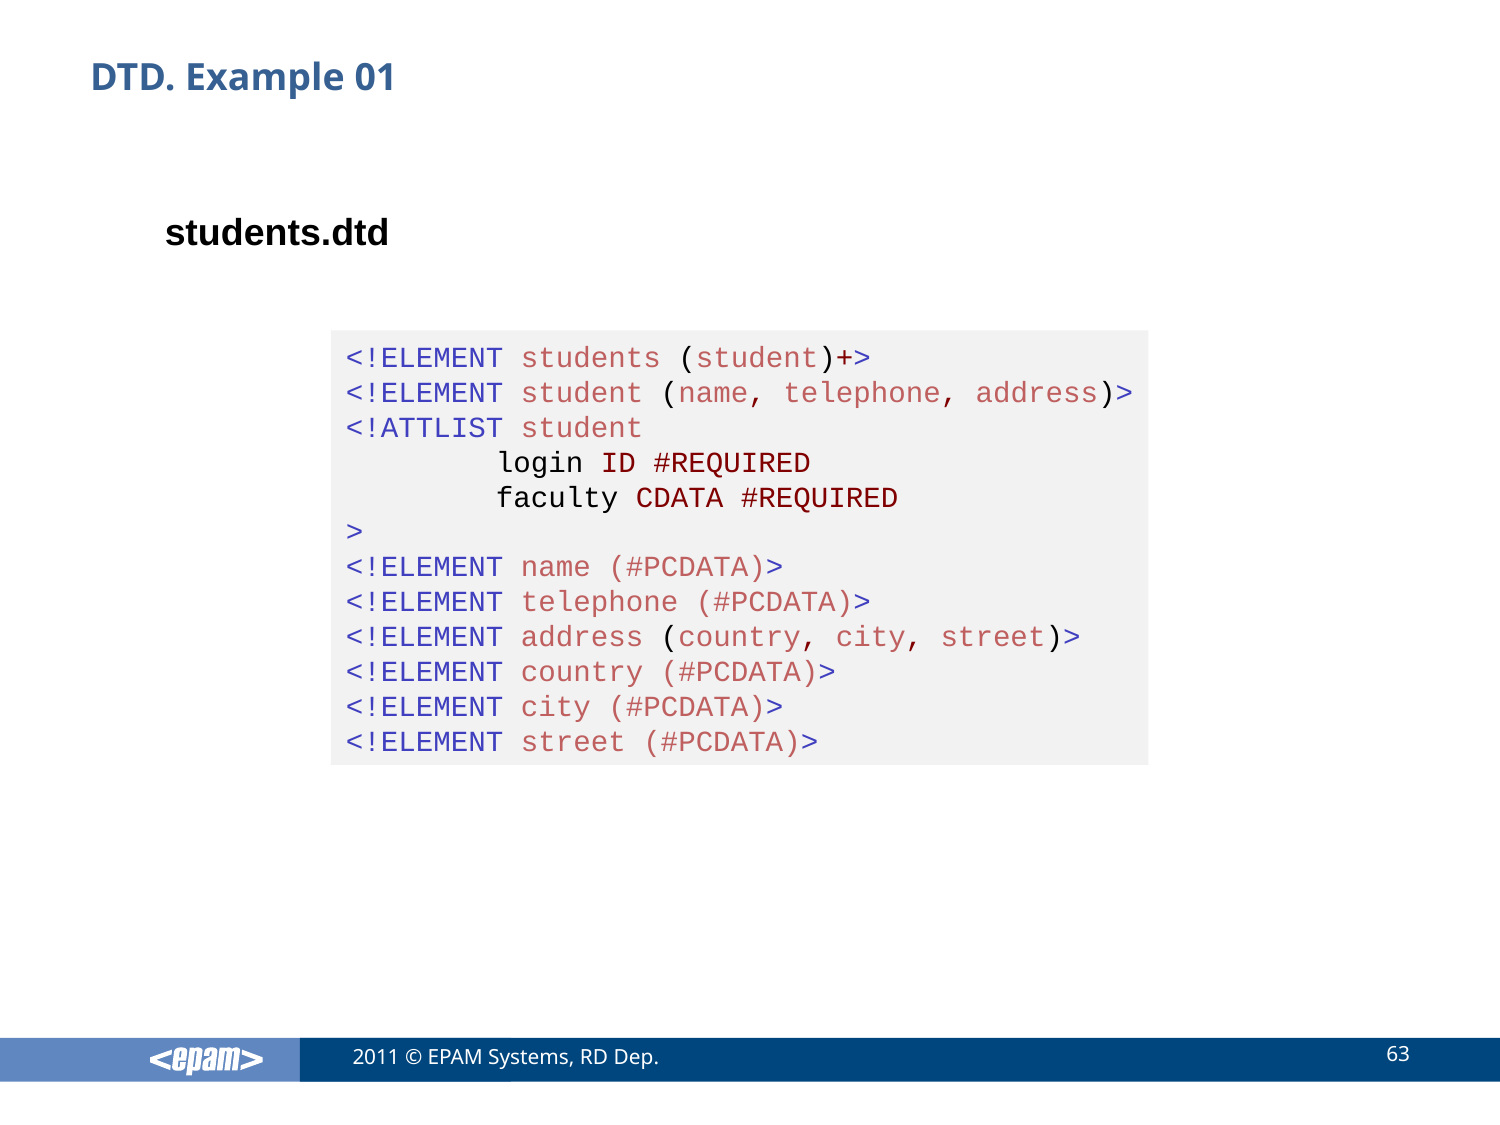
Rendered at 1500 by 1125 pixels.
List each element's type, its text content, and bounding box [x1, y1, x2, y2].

list students.dtd [150, 200, 1350, 988]
title DTD. Example 01 [75, 45, 1425, 163]
text_box <!ELEMENT students (student)+> <!ELEMENT student (name, telephone, address)> <!ATTLIST student login ID #REQUIRED faculty CDATA #REQUIRED > <!ELEMENT name (#PCDATA)> <!ELEMENT telephone (#PCDATA)> <!ELEMENT address (country, city, street)> <!ELEMENT country (#PCDATA)> <!ELEMENT city (#PCDATA)> <!ELEMENT street (#PCDATA)> [330, 330, 1149, 765]
slide_number 63 [1262, 1025, 1425, 1085]
footer 2011 © EPAM Systems, RD Dep. [337, 1028, 738, 1088]
